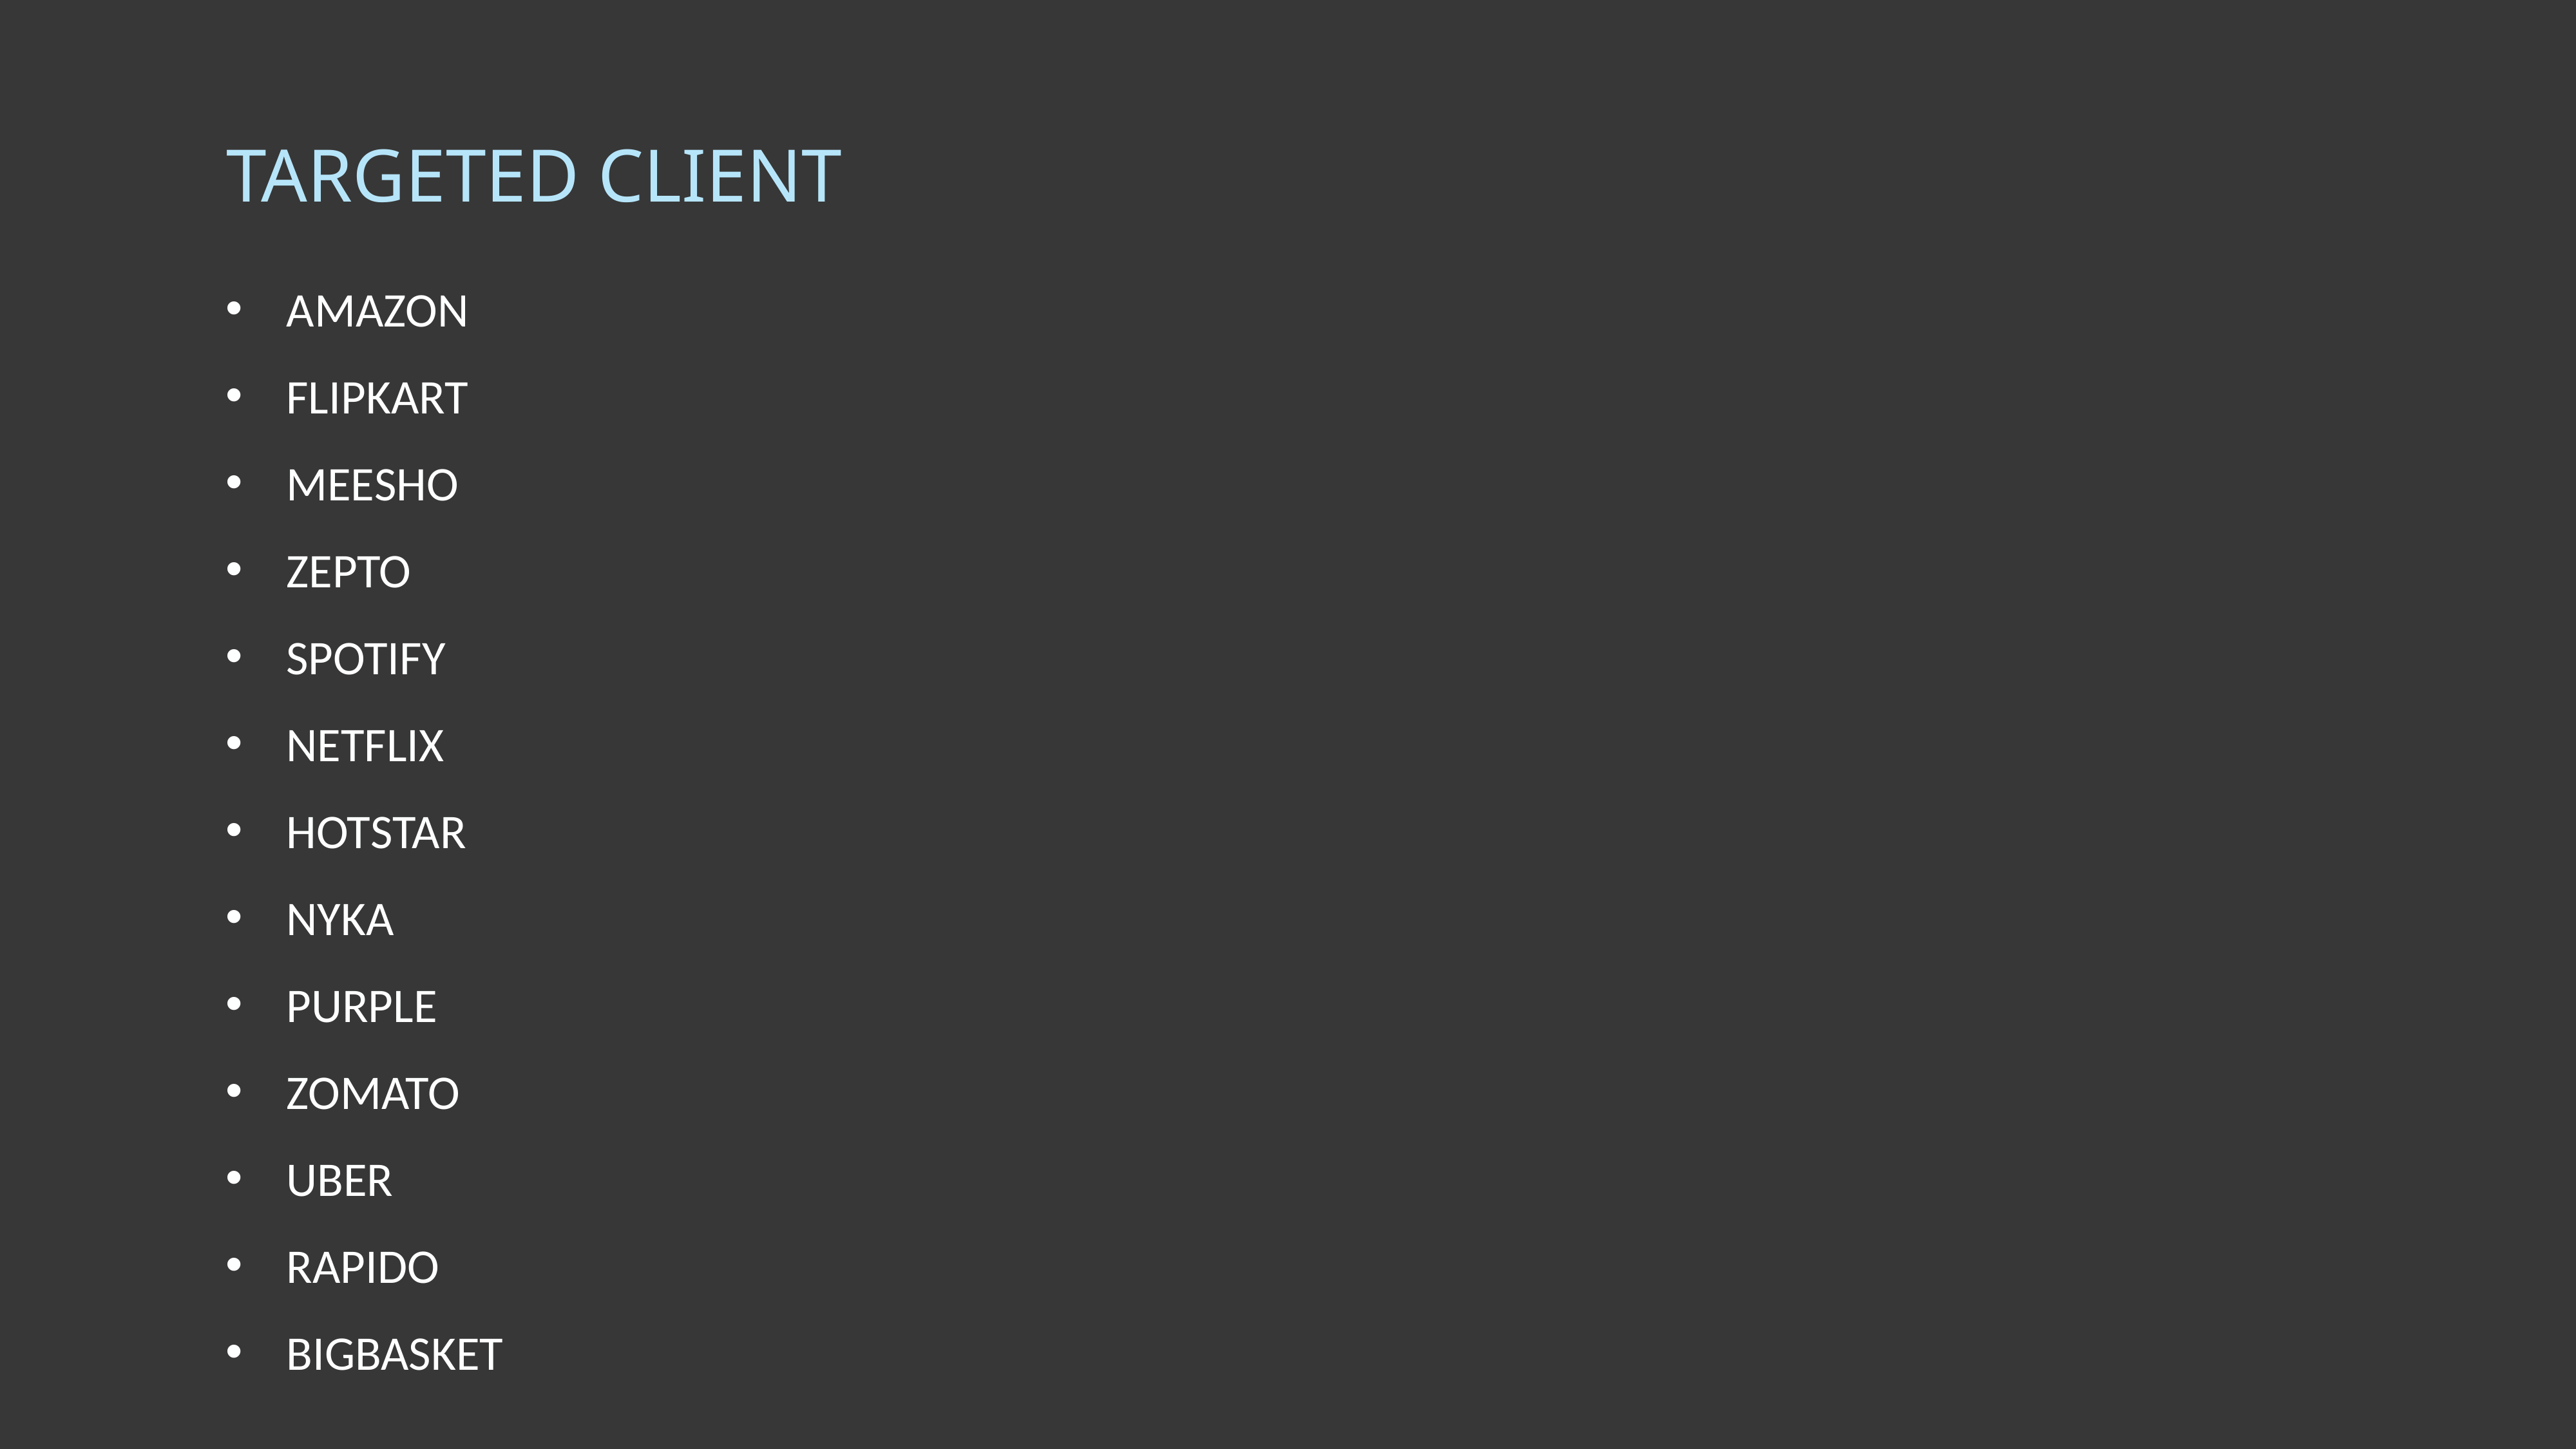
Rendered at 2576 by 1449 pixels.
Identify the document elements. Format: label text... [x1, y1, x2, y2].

text_box AMAZON FLIPKART MEESHO ZEPTO SPOTIFY NETFLIX HOTSTAR NYKA PURPLE ZOMATO UBER RAPIDO BIGBASKET [216, 245, 2341, 1385]
text_box TARGETED CLIENT [216, 124, 1156, 222]
